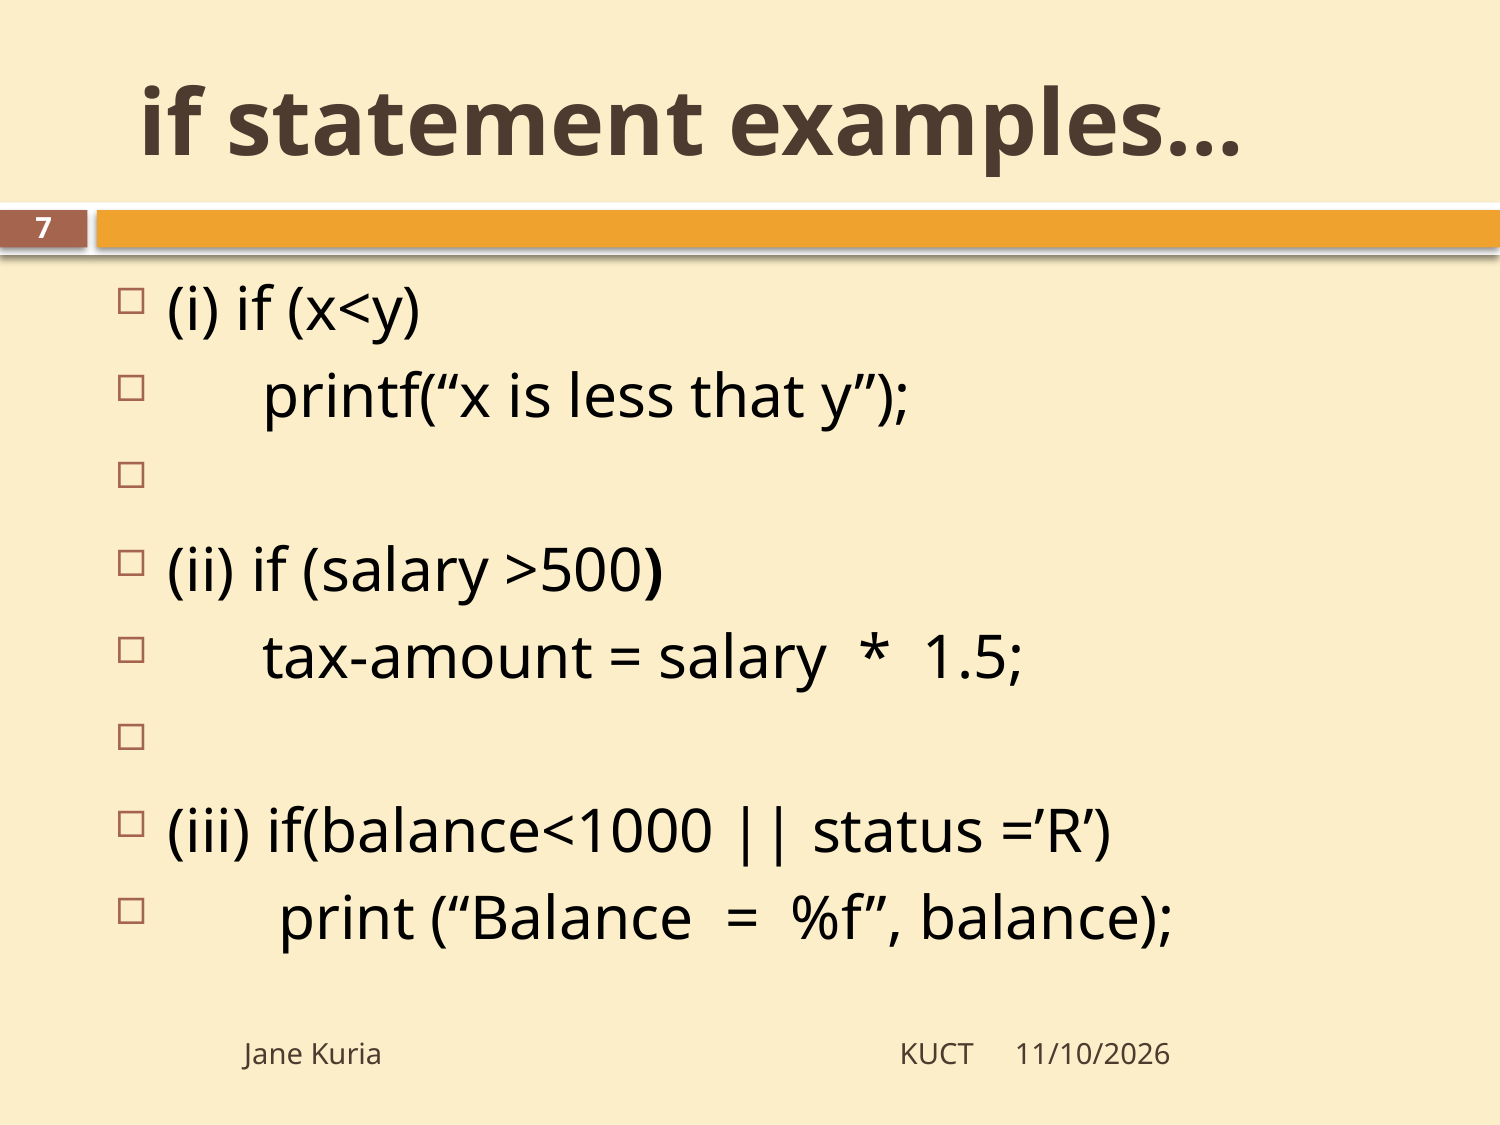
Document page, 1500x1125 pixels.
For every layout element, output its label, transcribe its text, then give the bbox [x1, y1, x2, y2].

footer Jane Kuria KUCT [99, 1024, 990, 1085]
title if statement examples… [100, 37, 1438, 200]
slide_number 7 [0, 208, 88, 249]
list (i) if (x<y) printf(“x is less that y”); (ii) if (salary >500) tax-amount = salary * 1.5; (iii) if(balance<1000 || status =’R’) print (“Balance = %f”, balance); [100, 262, 1438, 1000]
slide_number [999, 1025, 1438, 1085]
